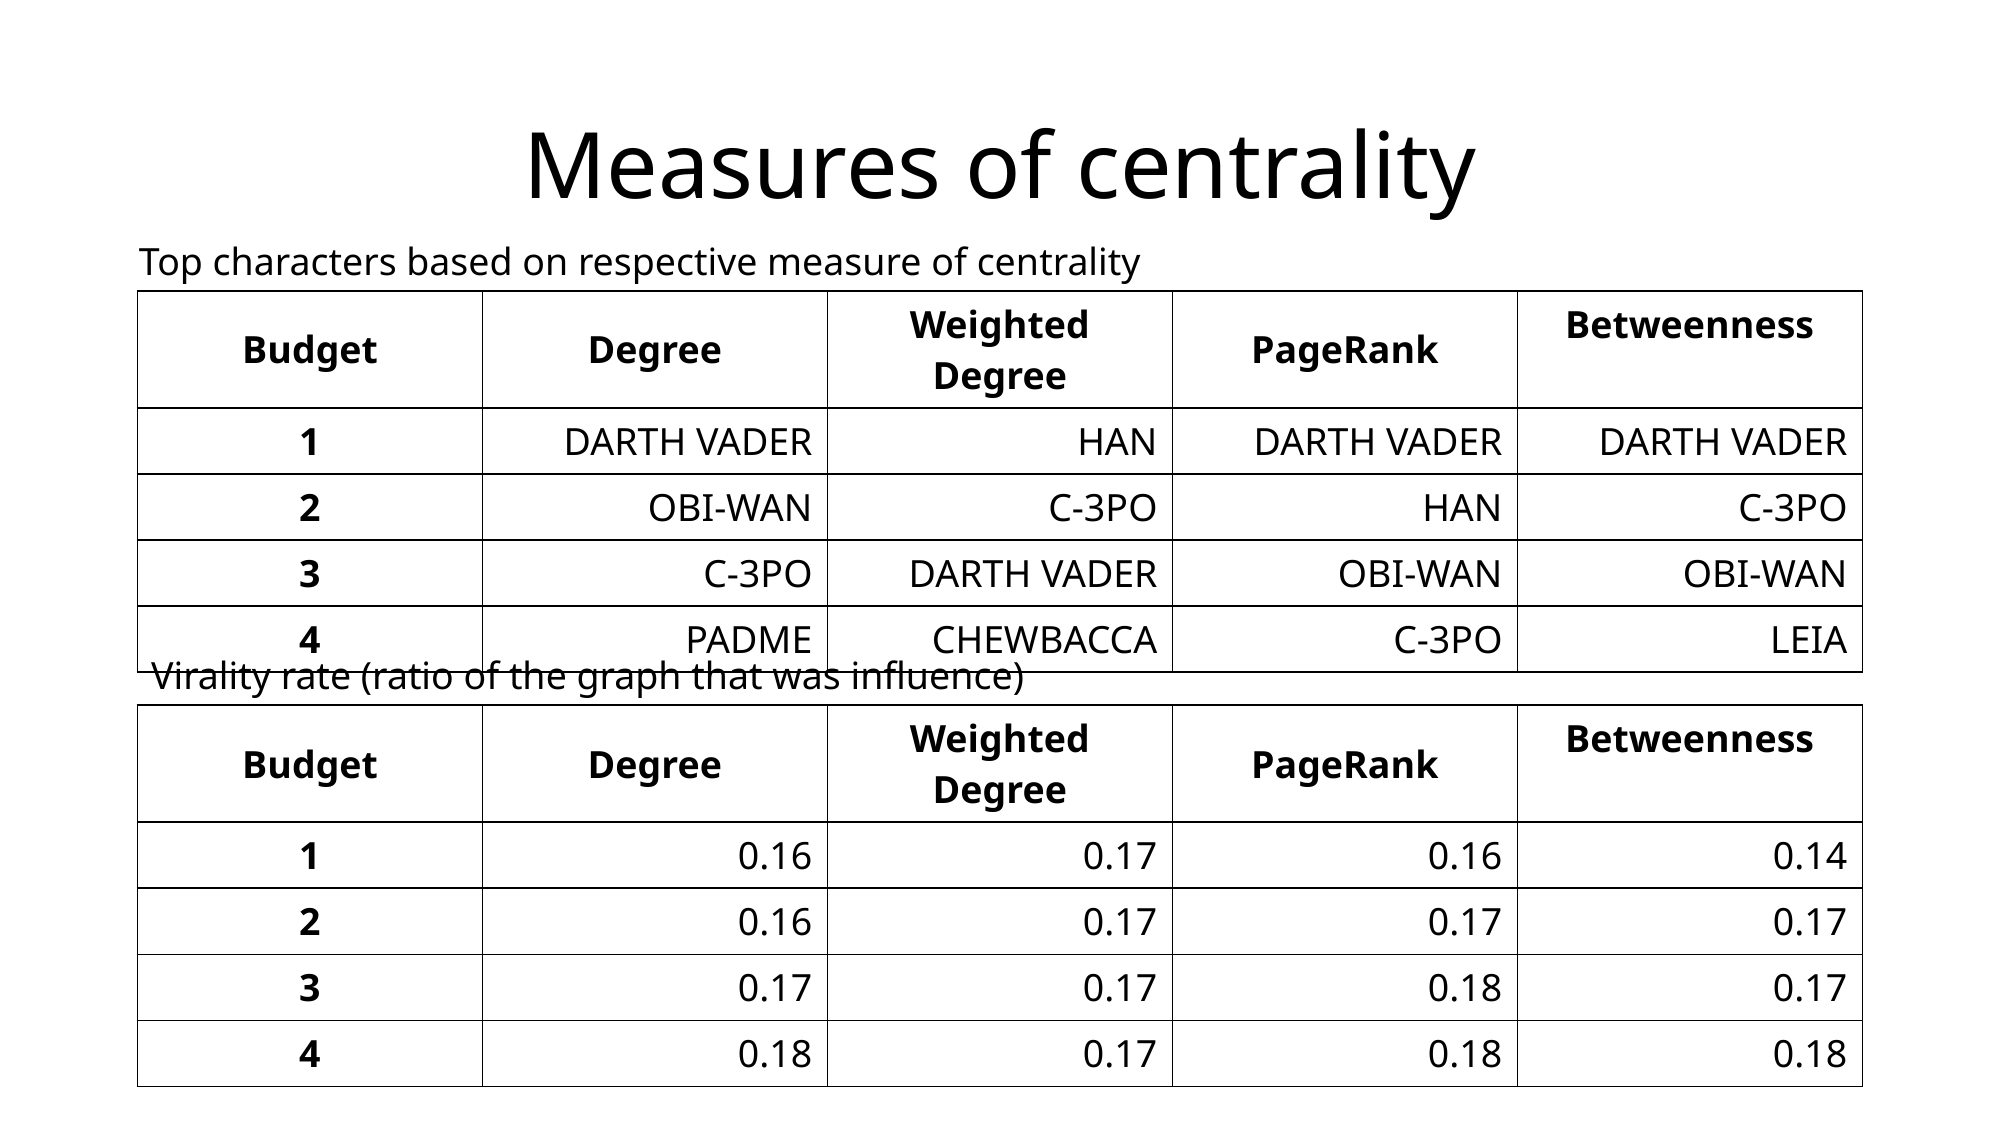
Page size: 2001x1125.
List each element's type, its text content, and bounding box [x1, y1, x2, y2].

table_header PageRank [1173, 292, 1517, 407]
table_cell 0.14 [1518, 823, 1862, 887]
table_header Budget [138, 292, 482, 407]
table_header Budget [138, 706, 482, 821]
table_header Weighted Degree [828, 292, 1172, 407]
table_cell 0.17 [828, 955, 1172, 1020]
table_cell 0.16 [483, 823, 827, 887]
table_cell 1 [138, 823, 482, 887]
table_cell 0.17 [1173, 889, 1517, 954]
table_cell HAN [1173, 475, 1517, 539]
table_cell 0.18 [483, 1021, 827, 1086]
table_header Weighted Degree [828, 706, 1172, 821]
table_cell 2 [138, 475, 482, 539]
table_cell C-3PO [483, 541, 827, 605]
table_cell 0.16 [483, 889, 827, 954]
table_cell OBI-WAN [1518, 541, 1862, 605]
title Measures of centrality [137, 59, 1863, 278]
table_header PageRank [1173, 706, 1517, 821]
table_header Betweenness [1518, 292, 1862, 407]
table_header Degree [483, 292, 827, 407]
text_box Virality rate (ratio of the graph that was influence) [136, 644, 1040, 705]
table_cell 0.18 [1173, 955, 1517, 1020]
table_cell 3 [138, 541, 482, 605]
table_cell DARTH VADER [828, 541, 1172, 605]
table_cell HAN [828, 409, 1172, 473]
table_cell OBI-WAN [483, 475, 827, 539]
table_cell LEIA [1518, 607, 1862, 671]
table_cell 1 [138, 409, 482, 473]
table_cell 4 [138, 607, 482, 644]
table_cell 0.18 [1173, 1021, 1517, 1086]
table_cell OBI-WAN [1173, 541, 1517, 605]
table_header Betweenness [1518, 706, 1862, 821]
table_cell 0.18 [1518, 1021, 1862, 1086]
text_box Top characters based on respective measure of centrality [124, 230, 1157, 290]
table_cell 2 [138, 889, 482, 954]
table_cell 0.17 [1518, 955, 1862, 1020]
table_cell 0.17 [828, 1021, 1172, 1086]
table_cell 0.16 [1173, 823, 1517, 887]
table_cell DARTH VADER [483, 409, 827, 473]
table_cell 0.17 [828, 889, 1172, 954]
table_cell 0.17 [1518, 889, 1862, 954]
table_cell 4 [138, 1021, 482, 1086]
table_cell DARTH VADER [1518, 409, 1862, 473]
table_cell CHEWBACCA [828, 607, 1172, 671]
table_cell PADME [483, 607, 827, 644]
table_cell C-3PO [1173, 607, 1517, 671]
table_cell C-3PO [1518, 475, 1862, 539]
table_cell 3 [138, 955, 482, 1020]
table_cell 0.17 [483, 955, 827, 1020]
table_cell C-3PO [828, 475, 1172, 539]
table_header Degree [483, 706, 827, 821]
table_cell 0.17 [828, 823, 1172, 887]
table_cell DARTH VADER [1173, 409, 1517, 473]
